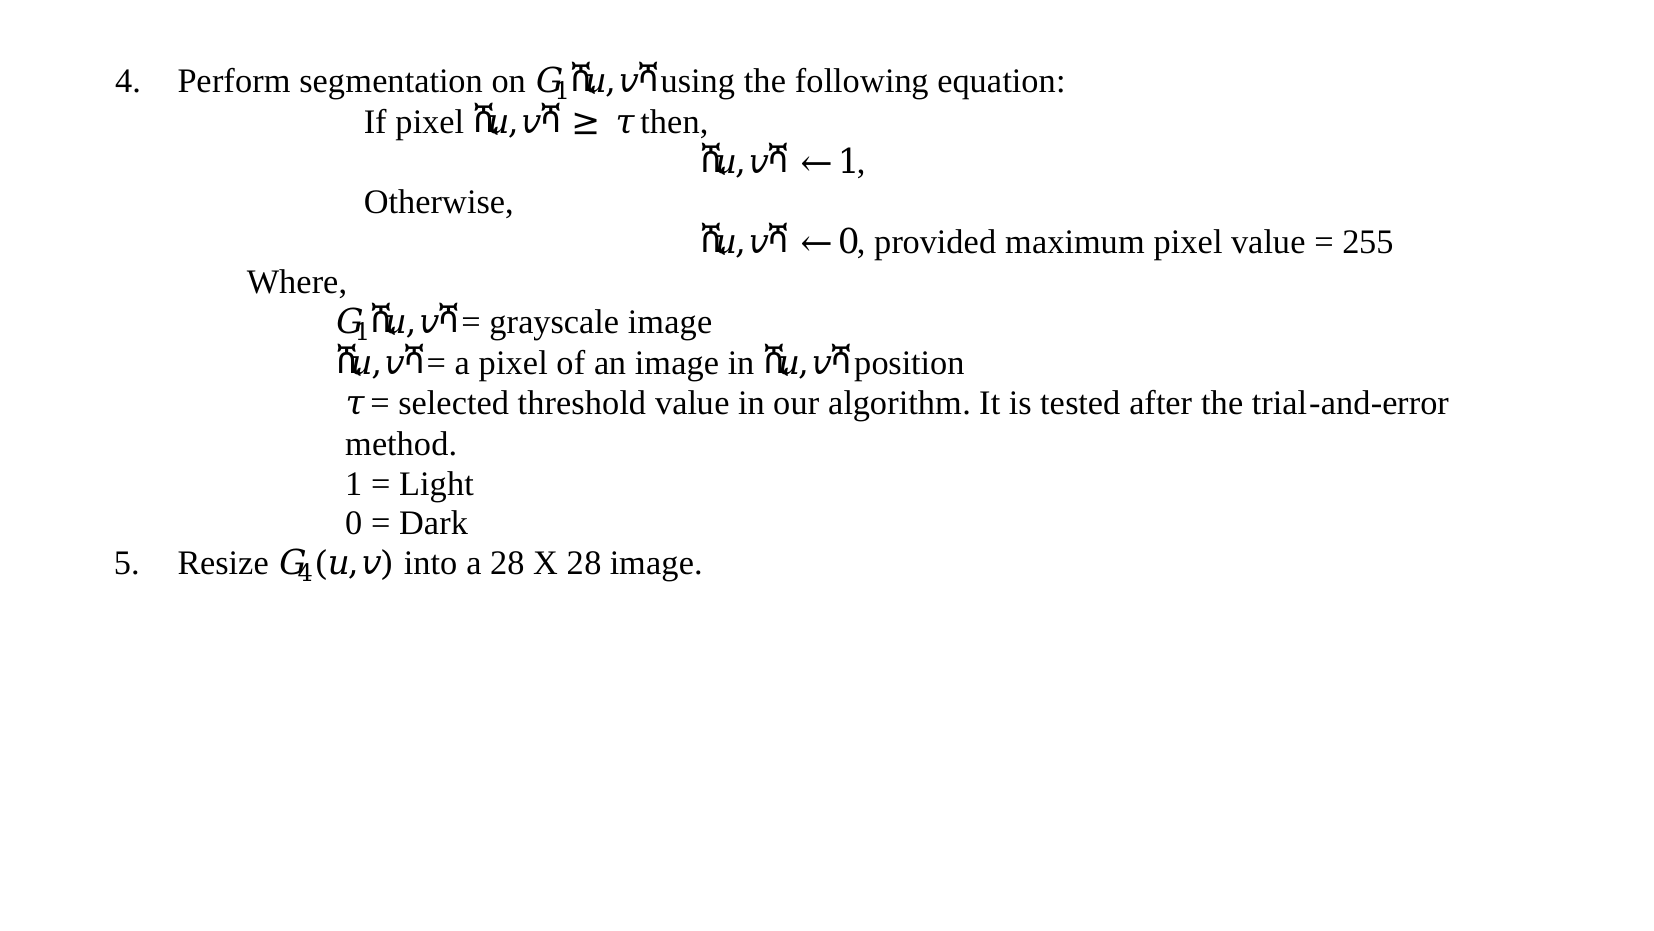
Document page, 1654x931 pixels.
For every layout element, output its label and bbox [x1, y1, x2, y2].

text_box [52, 59, 1529, 583]
